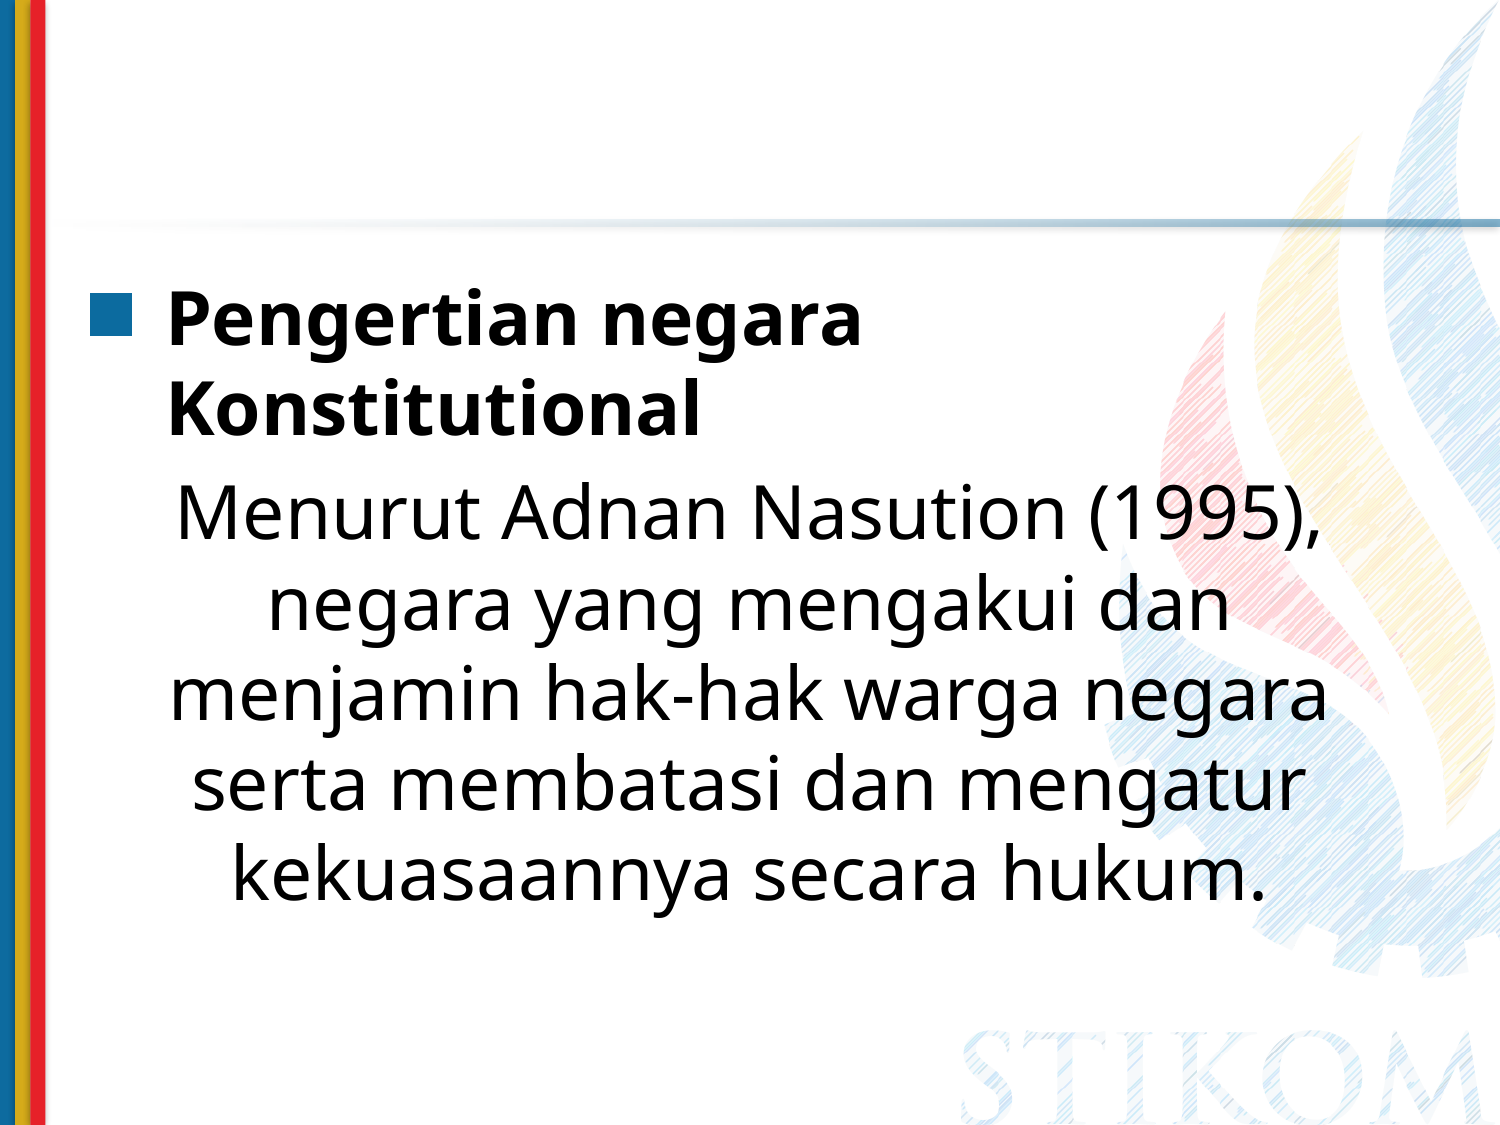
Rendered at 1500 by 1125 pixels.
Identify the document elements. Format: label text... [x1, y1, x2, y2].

picture [90, 293, 132, 336]
list Pengertian negara Konstitutional Menurut Adnan Nasution (1995), negara yang mengakui dan menjamin hak-hak warga negara serta membatasi dan mengatur kekuasaannya secara hukum. [75, 262, 1425, 1048]
